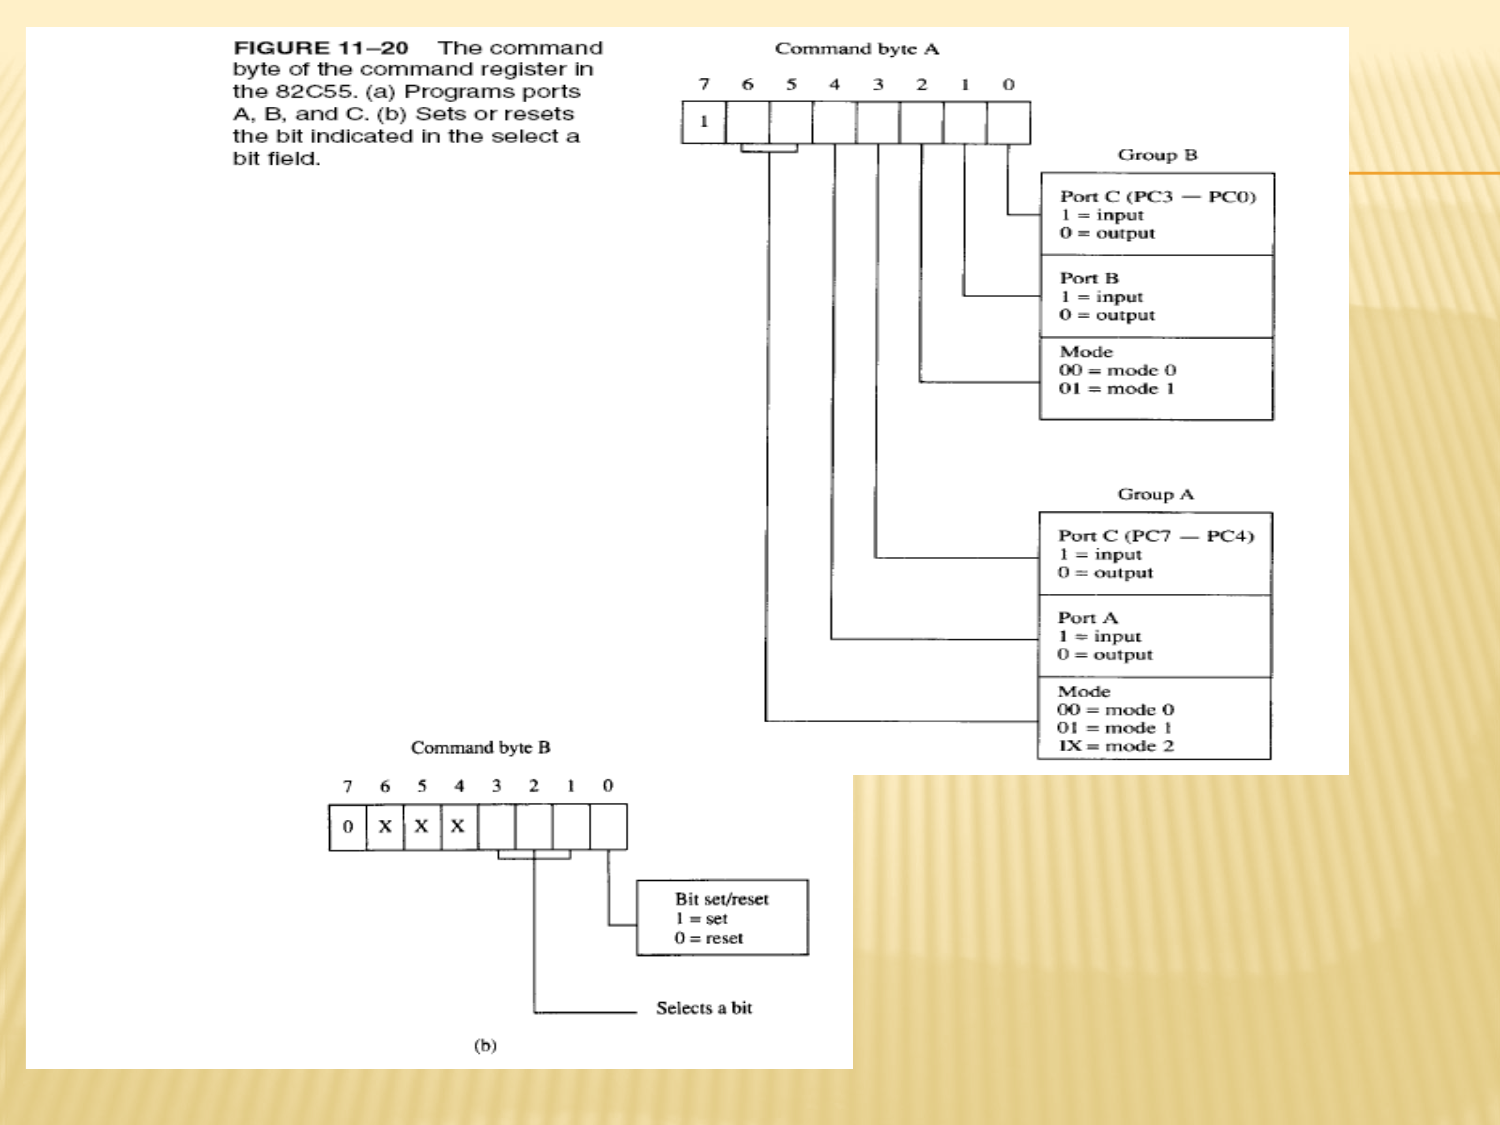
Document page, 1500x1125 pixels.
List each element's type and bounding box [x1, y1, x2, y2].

list [25, 27, 1350, 775]
picture [25, 723, 854, 1069]
